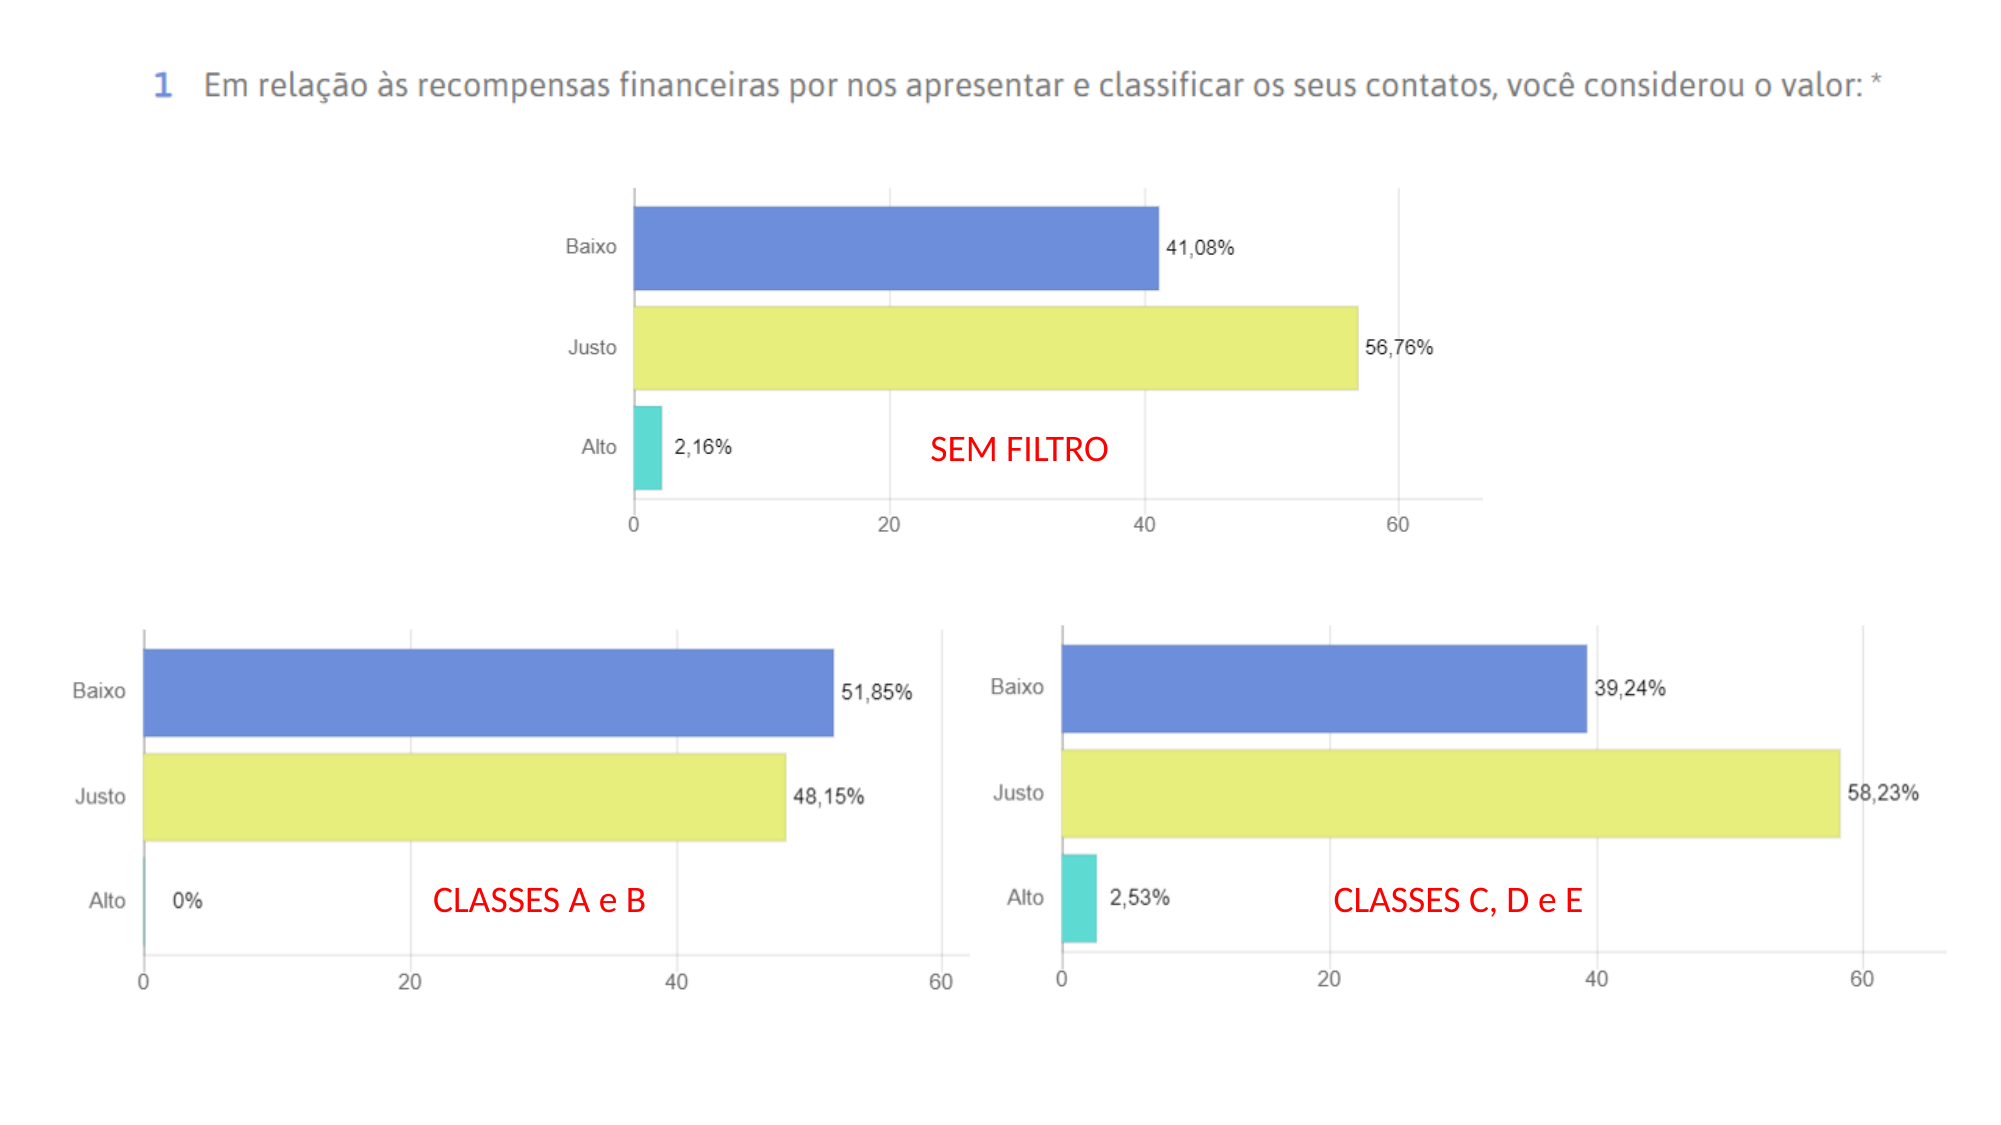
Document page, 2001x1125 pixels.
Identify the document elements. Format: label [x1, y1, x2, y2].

picture [142, 60, 1898, 122]
picture [52, 617, 1947, 1019]
picture [557, 169, 1483, 570]
